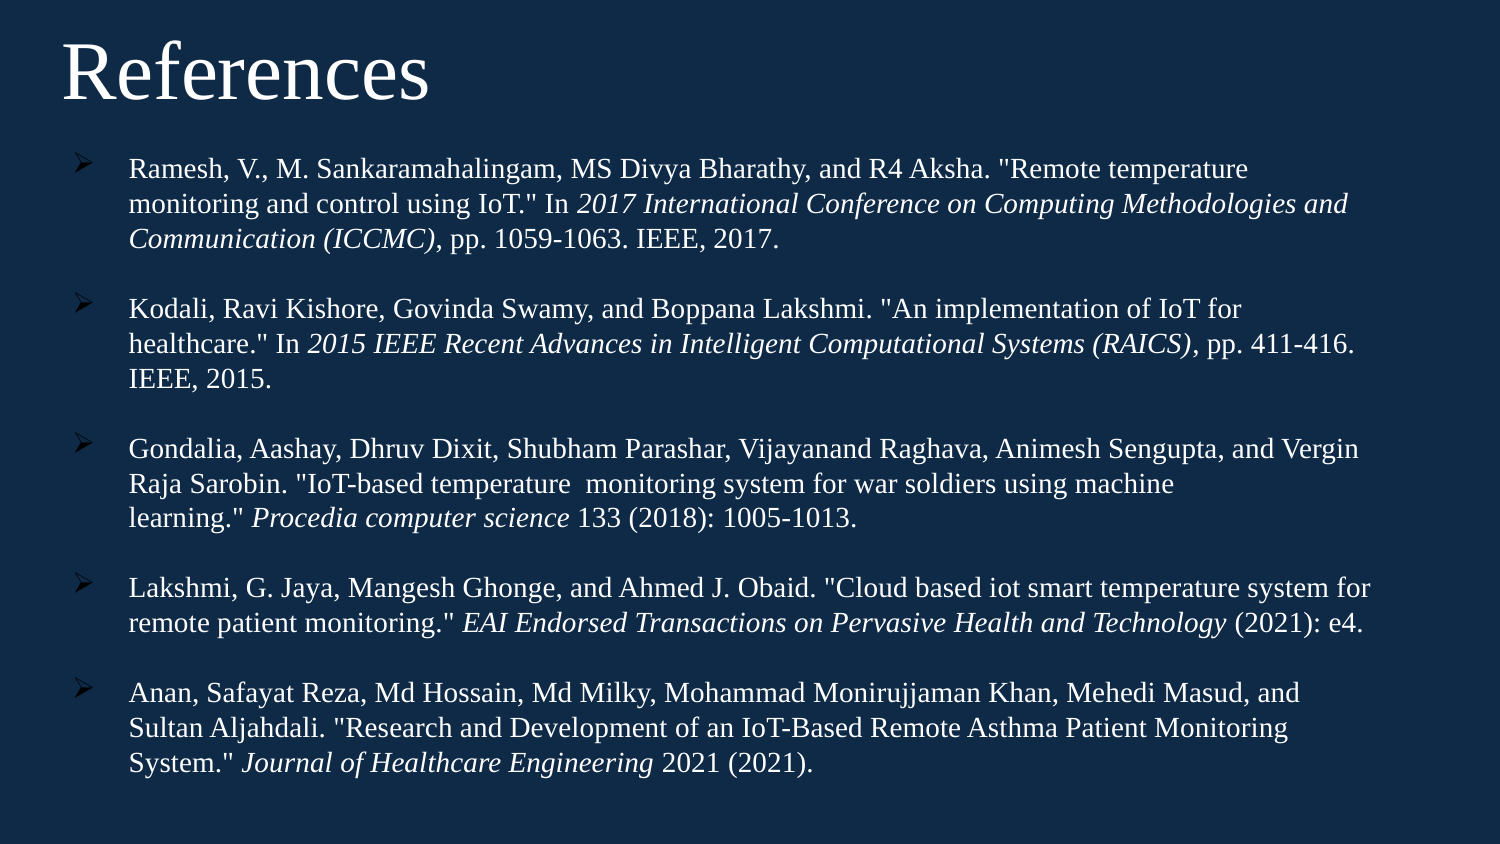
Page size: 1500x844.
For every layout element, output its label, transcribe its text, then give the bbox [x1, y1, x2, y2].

text_box References [46, 8, 474, 124]
text_box Ramesh, V., M. Sankaramahalingam, MS Divya Bharathy, and R4 Aksha. "Remote temperature monitoring and control using IoT." In 2017 International Conference on Computing Methodologies and Communication (ICCMC), pp. 1059-1063. IEEE, 2017. Kodali, Ravi Kishore, Govinda Swamy, and Boppana Lakshmi. "An implementation of IoT for healthcare." In 2015 IEEE Recent Advances in Intelligent Computational Systems (RAICS), pp. 411-416. IEEE, 2015. Gondalia, Aashay, Dhruv Dixit, Shubham Parashar, Vijayanand Raghava, Animesh Sengupta, and Vergin Raja Sarobin. "IoT-based temperature monitoring system for war soldiers using machine learning." Procedia computer science 133 (2018): 1005-1013. Lakshmi, G. Jaya, Mangesh Ghonge, and Ahmed J. Obaid. "Cloud based iot smart temperature system for remote patient monitoring." EAI Endorsed Transactions on Pervasive Health and Technology (2021): e4. Anan, Safayat Reza, Md Hossain, Md Milky, Mohammad Monirujjaman Khan, Mehedi Masud, and Sultan Aljahdali. "Research and Development of an IoT-Based Remote Asthma Patient Monitoring System." Journal of Healthcare Engineering 2021 (2021). [57, 141, 1389, 786]
